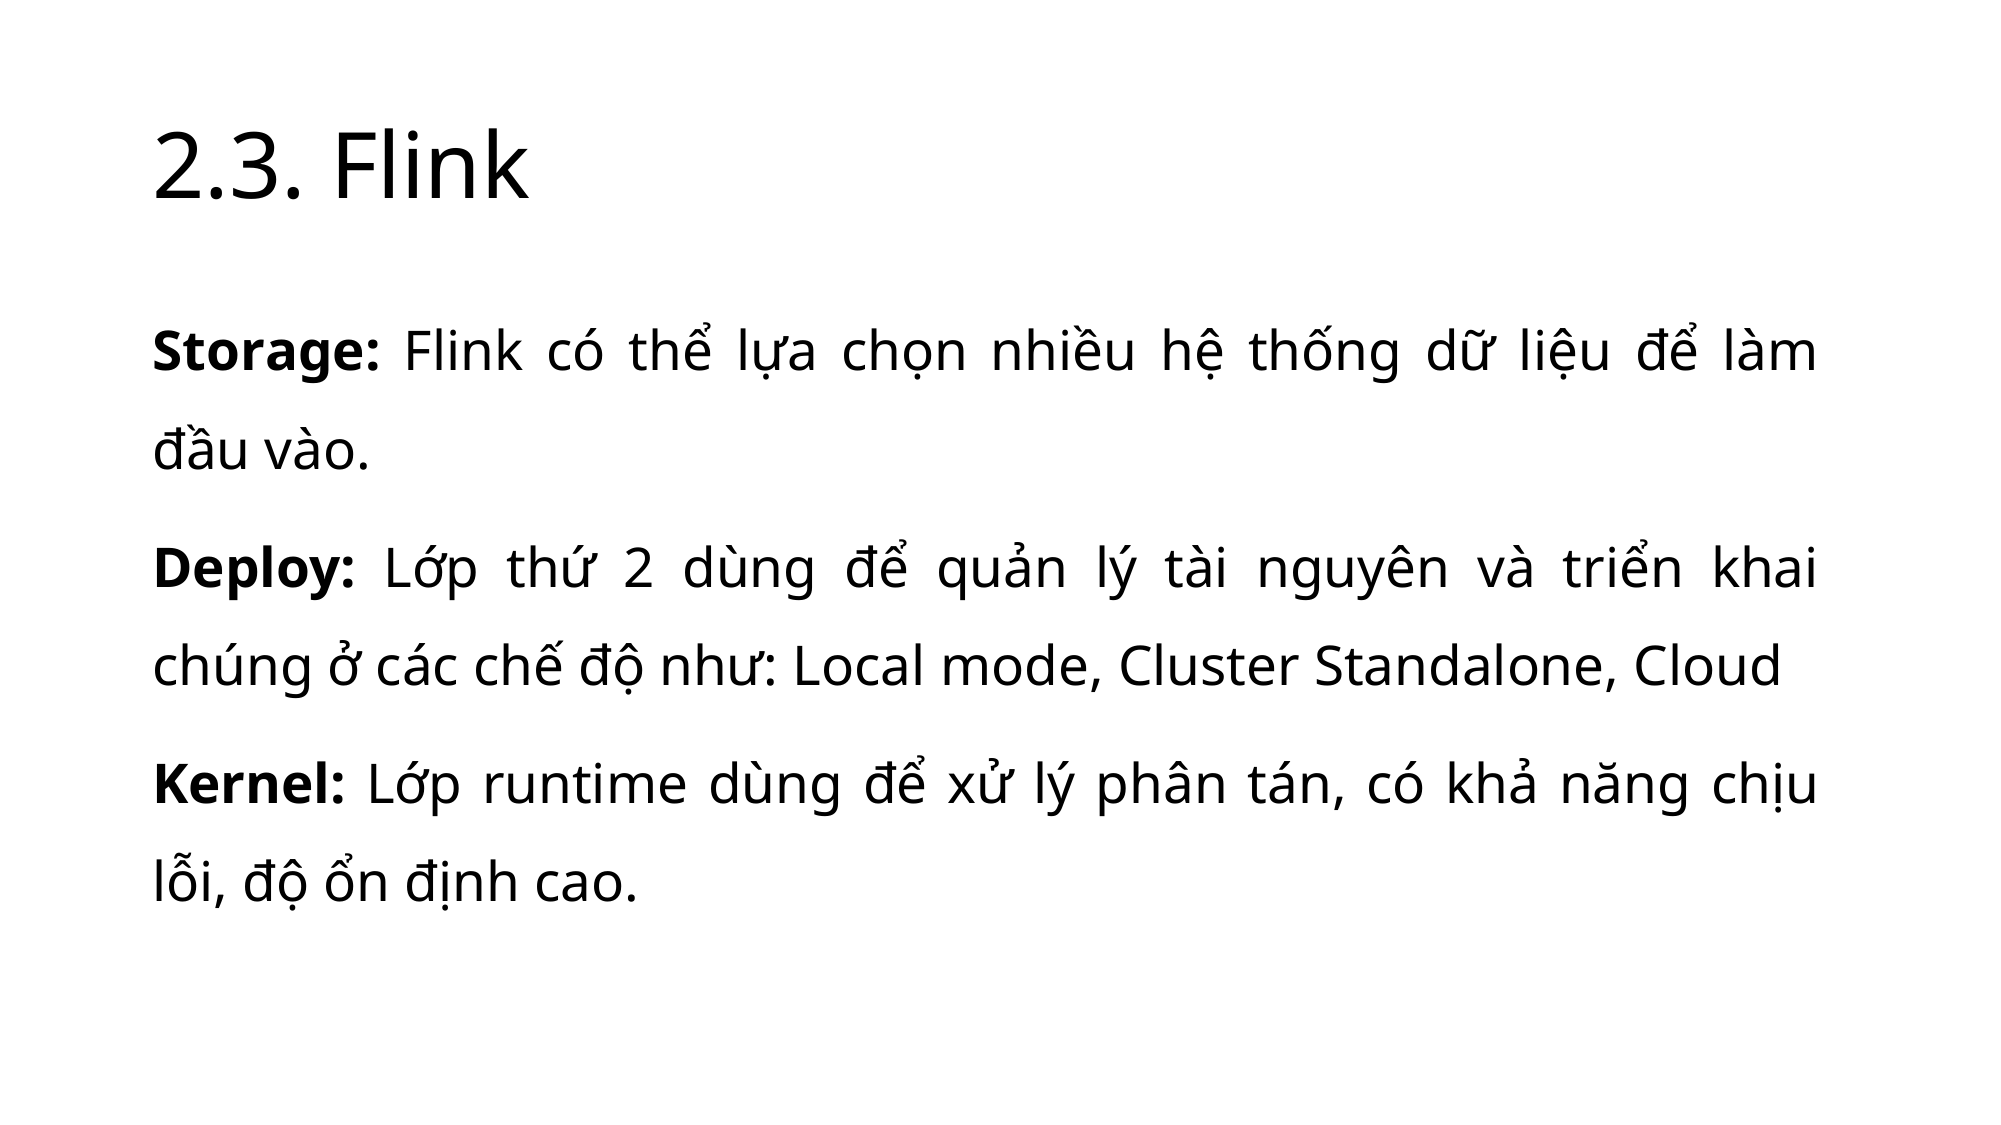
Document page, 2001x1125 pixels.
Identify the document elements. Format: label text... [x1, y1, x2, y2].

title 2.3. Flink [137, 59, 1863, 278]
list Storage: Flink có thể lựa chọn nhiều hệ thống dữ liệu để làm đầu vào. Deploy: Lớp thứ 2 dùng để quản lý tài nguyên và triển khai chúng ở các chế độ như: Local mode, Cluster Standalone, Cloud Kernel: Lớp runtime dùng để xử lý phân tán, có khả năng chịu lỗi, độ ổn định cao. [137, 275, 1836, 990]
